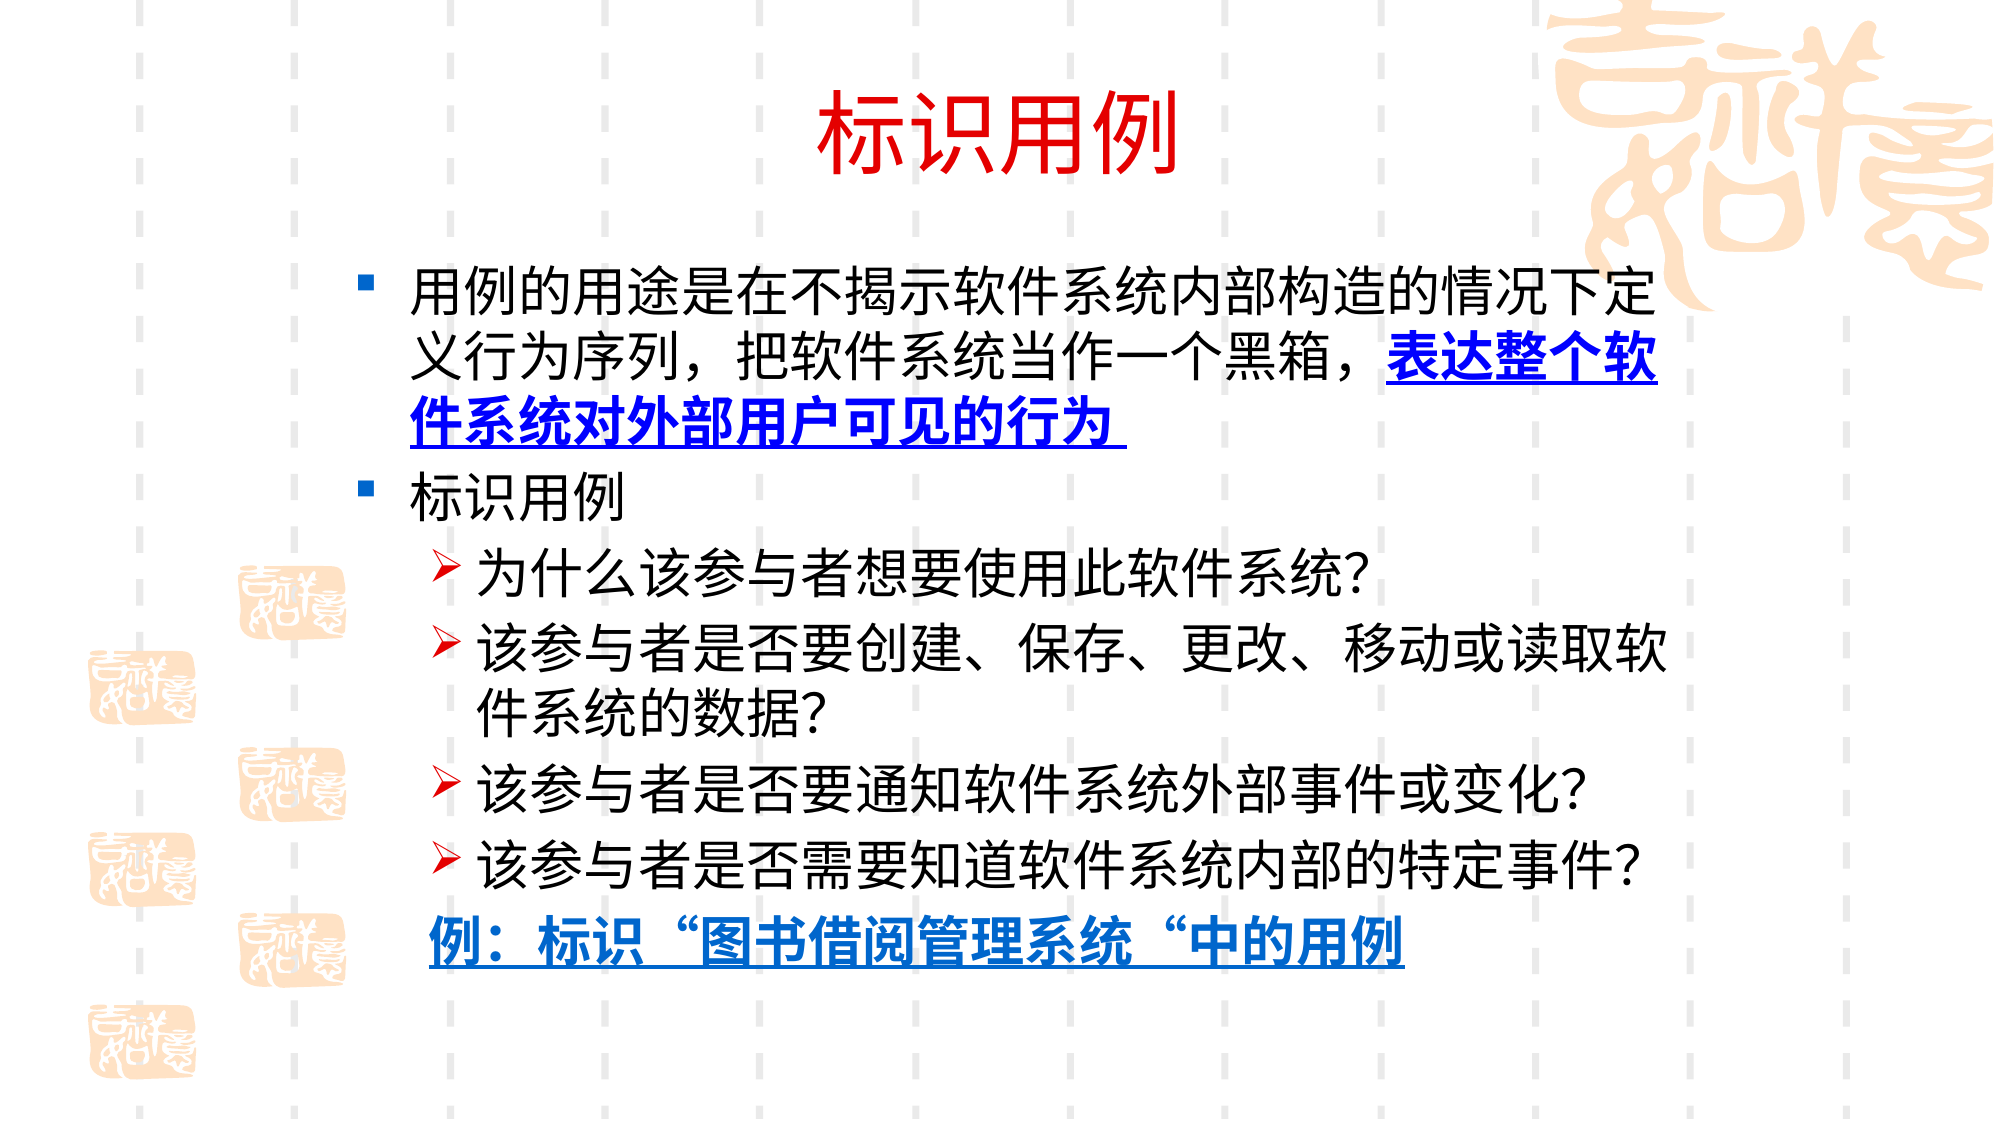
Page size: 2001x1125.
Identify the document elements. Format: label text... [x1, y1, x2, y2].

list 用例的用途是在不揭示软件系统内部构造的情况下定义行为序列，把软件系统当作一个黑箱，表达整个软件系统对外部用户可见的行为 标识用例 为什么该参与者想要使用此软件系统？ 该参与者是否要创建、保存、更改、移动或读取软件系统的数据？ 该参与者是否要通知软件系统外部事件或变化？ 该参与者是否需要知道软件系统内部的特定事件？ 例：标识“图书借阅管理系统“中的用例 [338, 249, 1719, 1094]
title 标识用例 [65, 37, 1934, 225]
